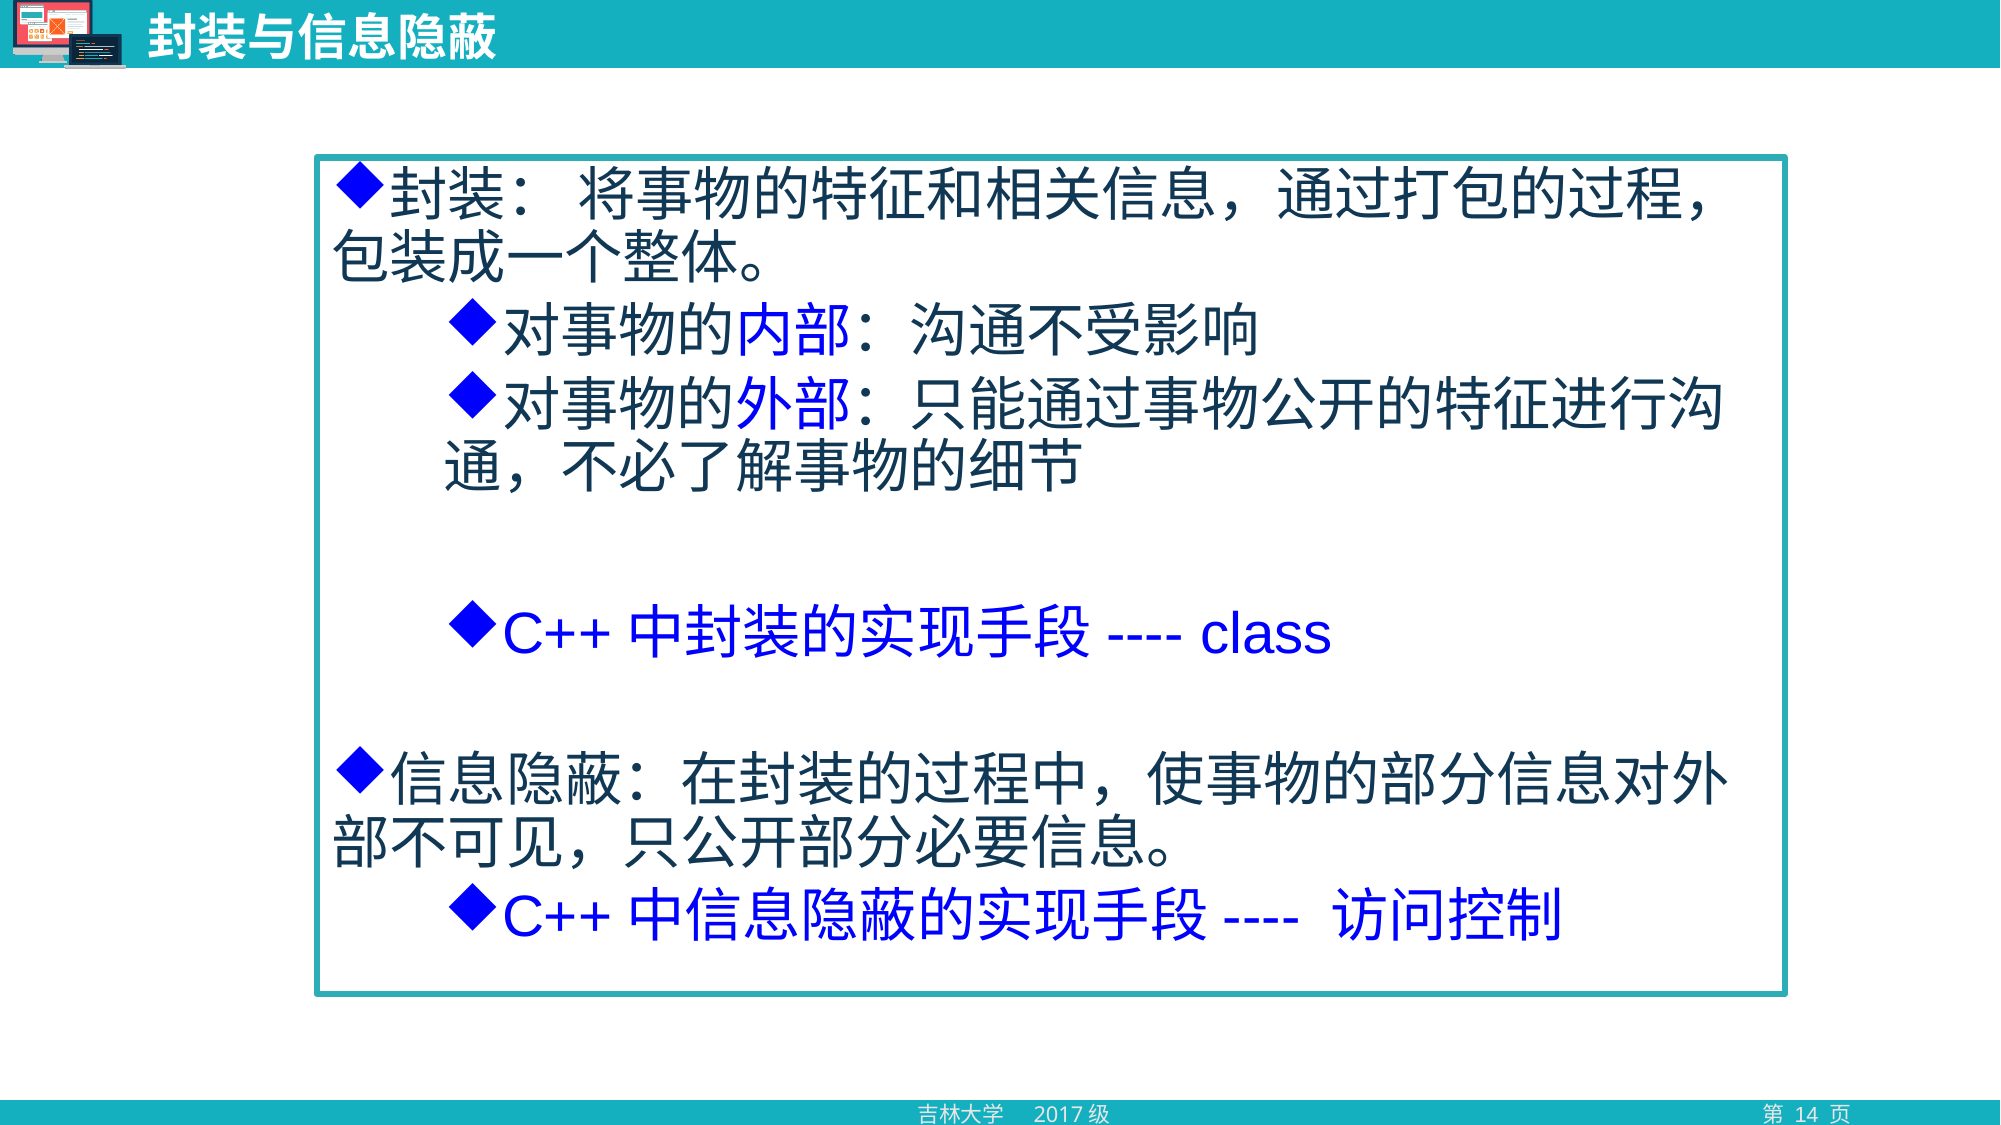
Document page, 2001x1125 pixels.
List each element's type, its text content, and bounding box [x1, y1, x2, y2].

list 封装： 将事物的特征和相关信息，通过打包的过程，包装成一个整体。 对事物的内部：沟通不受影响 对事物的外部：只能通过事物公开的特征进行沟通，不必了解事物的细节 C++中封装的实现手段---- class 信息隐蔽：在封装的过程中，使事物的部分信息对外部不可见，只公开部分必要信息。 C++中信息隐蔽的实现手段---- 访问控制 [310, 151, 1792, 1001]
title 封装与信息隐蔽 [132, 5, 1285, 64]
picture [13, 0, 126, 69]
